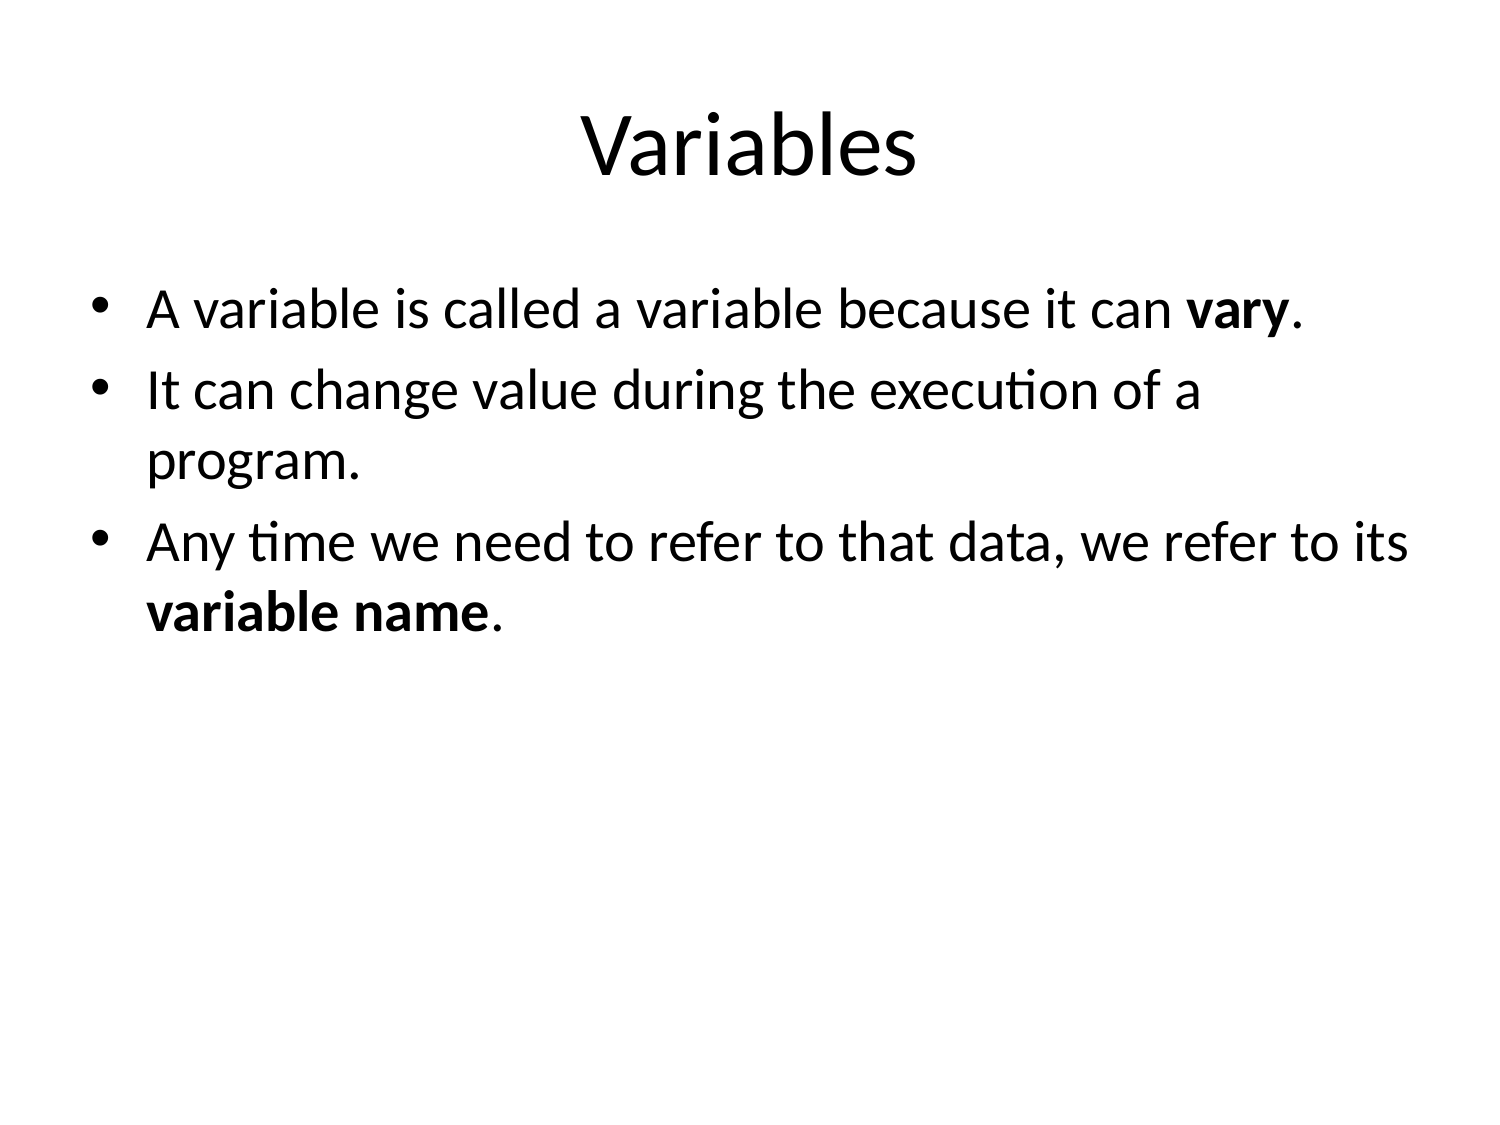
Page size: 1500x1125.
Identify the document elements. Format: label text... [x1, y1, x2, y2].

title Variables [75, 45, 1425, 233]
list A variable is called a variable because it can vary. It can change value during the execution of a program. Any time we need to refer to that data, we refer to its variable name. [75, 262, 1425, 1005]
